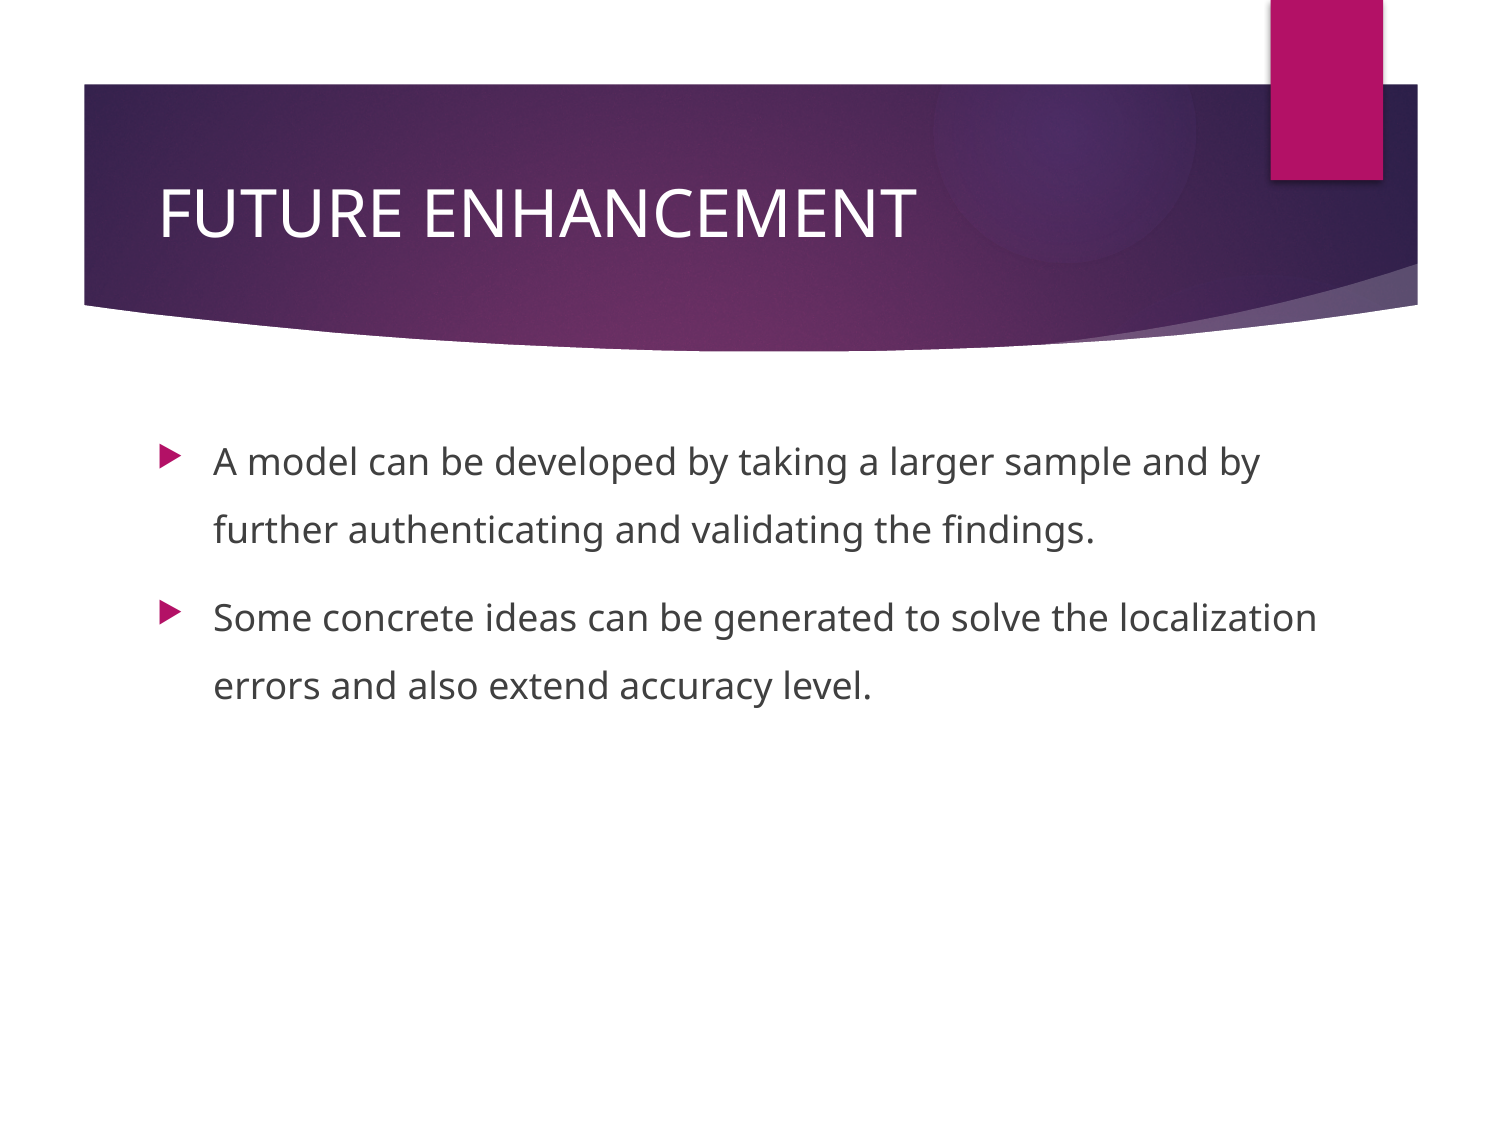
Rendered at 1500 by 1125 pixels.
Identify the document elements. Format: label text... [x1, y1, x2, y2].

title FUTURE ENHANCEMENT [142, 152, 1183, 269]
list A model can be developed by taking a larger sample and by further authenticating and validating the findings. Some concrete ideas can be generated to solve the localization errors and also extend accuracy level. [141, 408, 1350, 988]
